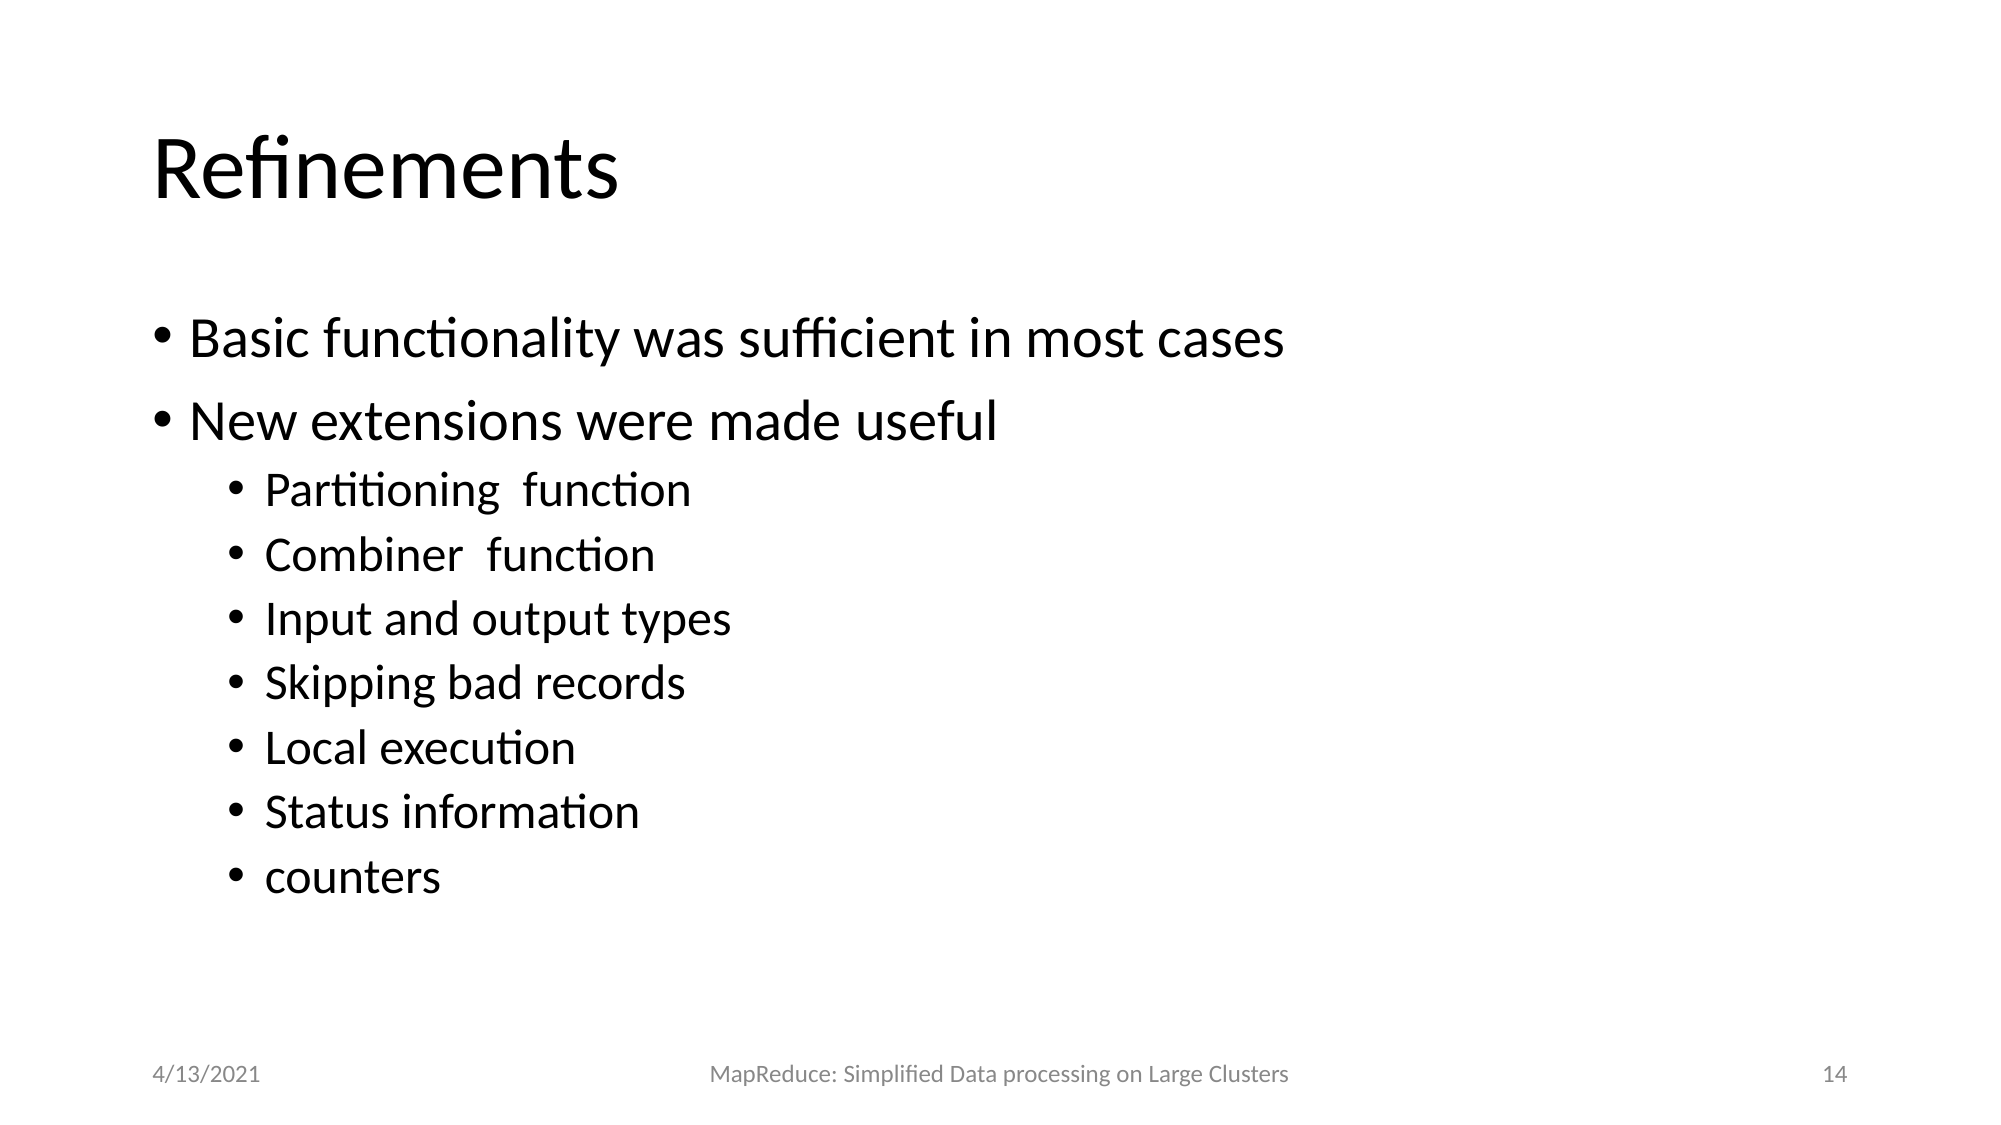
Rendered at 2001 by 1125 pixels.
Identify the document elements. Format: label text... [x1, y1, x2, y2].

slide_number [137, 1042, 588, 1103]
list Basic functionality was sufficient in most cases New extensions were made useful Partitioning function Combiner function Input and output types Skipping bad records Local execution Status information counters [137, 299, 1863, 1014]
footer MapReduce: Simplified Data processing on Large Clusters [662, 1042, 1338, 1103]
title Refinements [137, 59, 1863, 278]
slide_number <number> [1412, 1042, 1863, 1103]
